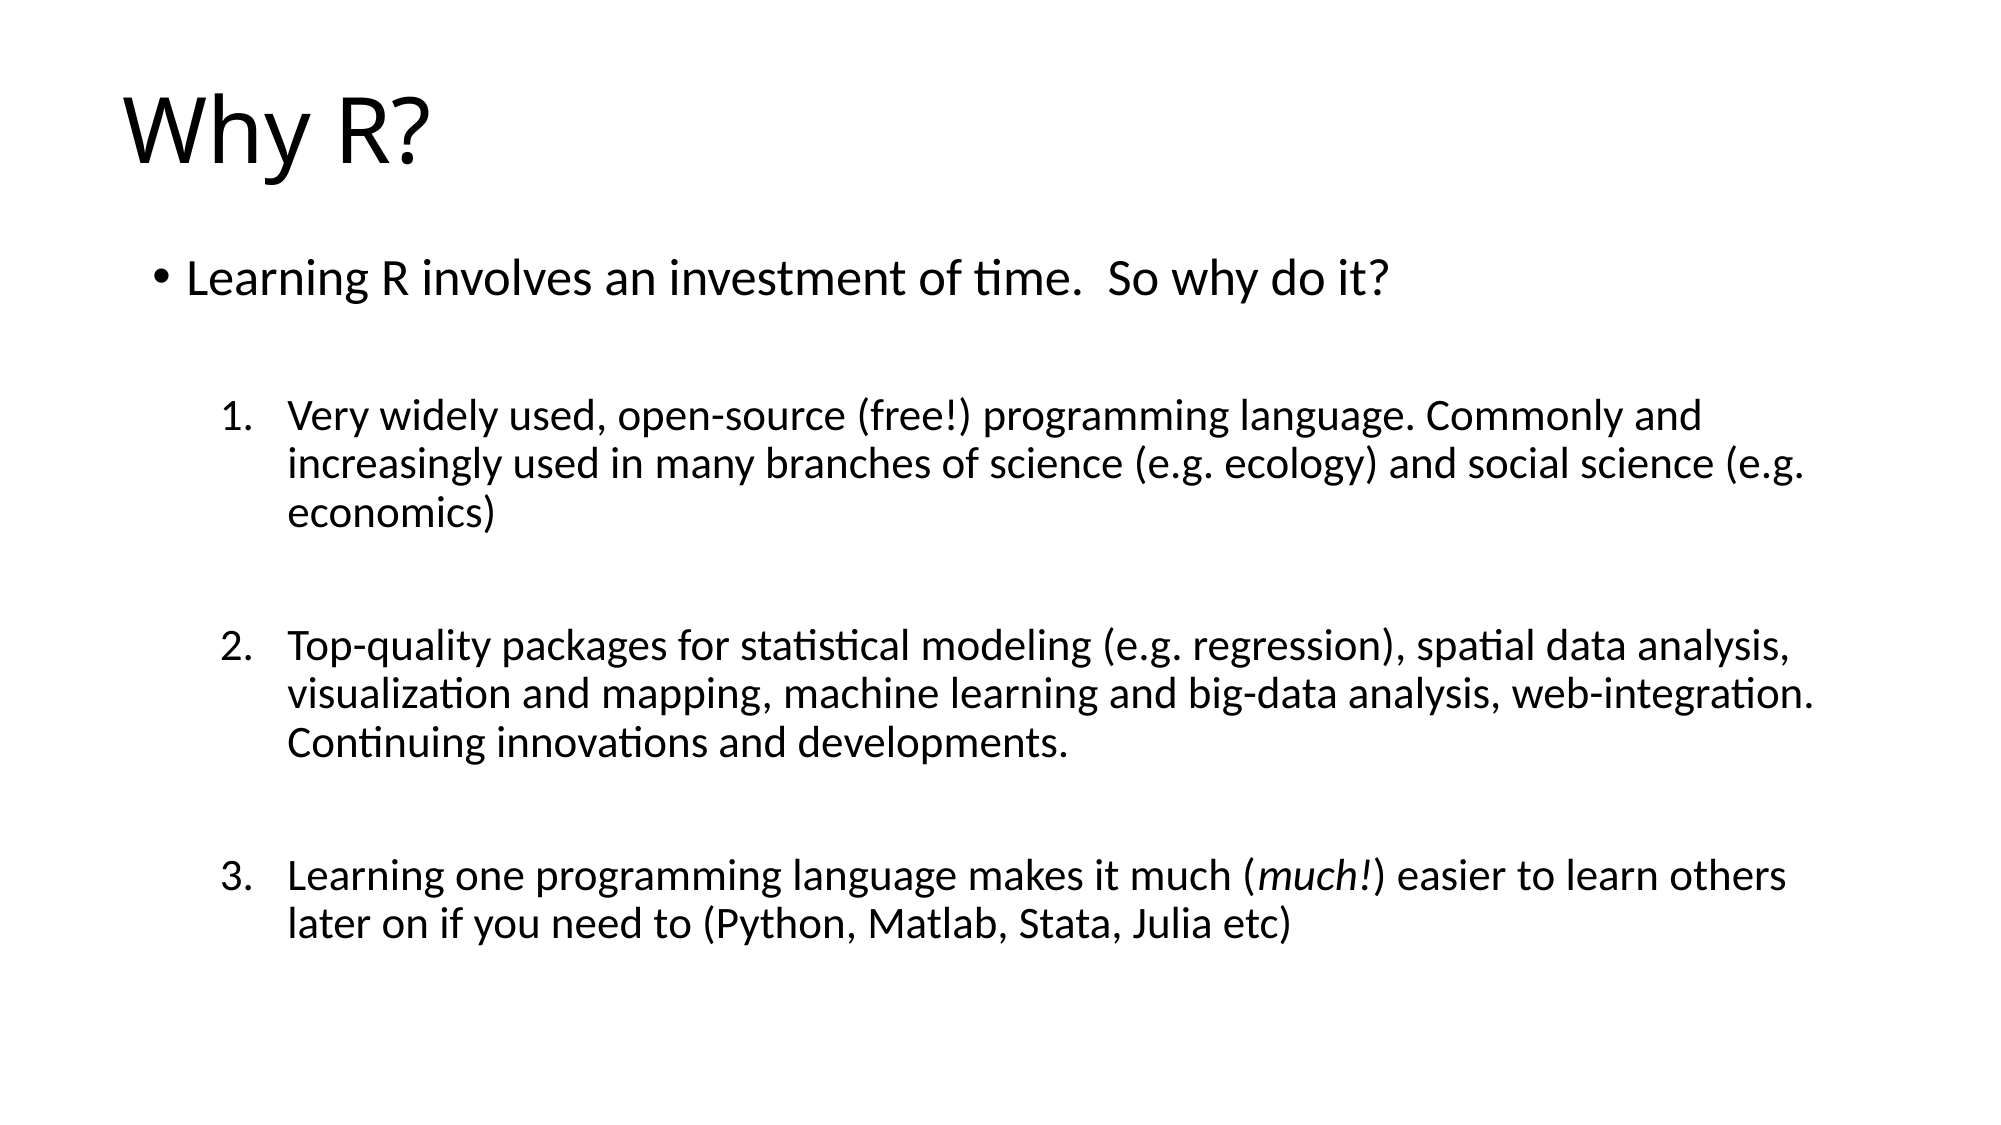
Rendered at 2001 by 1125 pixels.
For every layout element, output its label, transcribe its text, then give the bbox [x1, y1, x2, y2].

title Why R? [107, 25, 1833, 243]
list Learning R involves an investment of time. So why do it? Very widely used, open-source (free!) programming language. Commonly and increasingly used in many branches of science (e.g. ecology) and social science (e.g. economics) Top-quality packages for statistical modeling (e.g. regression), spatial data analysis, visualization and mapping, machine learning and big-data analysis, web-integration. Continuing innovations and developments. Learning one programming language makes it much (much!) easier to learn others later on if you need to (Python, Matlab, Stata, Julia etc) [137, 242, 1863, 957]
